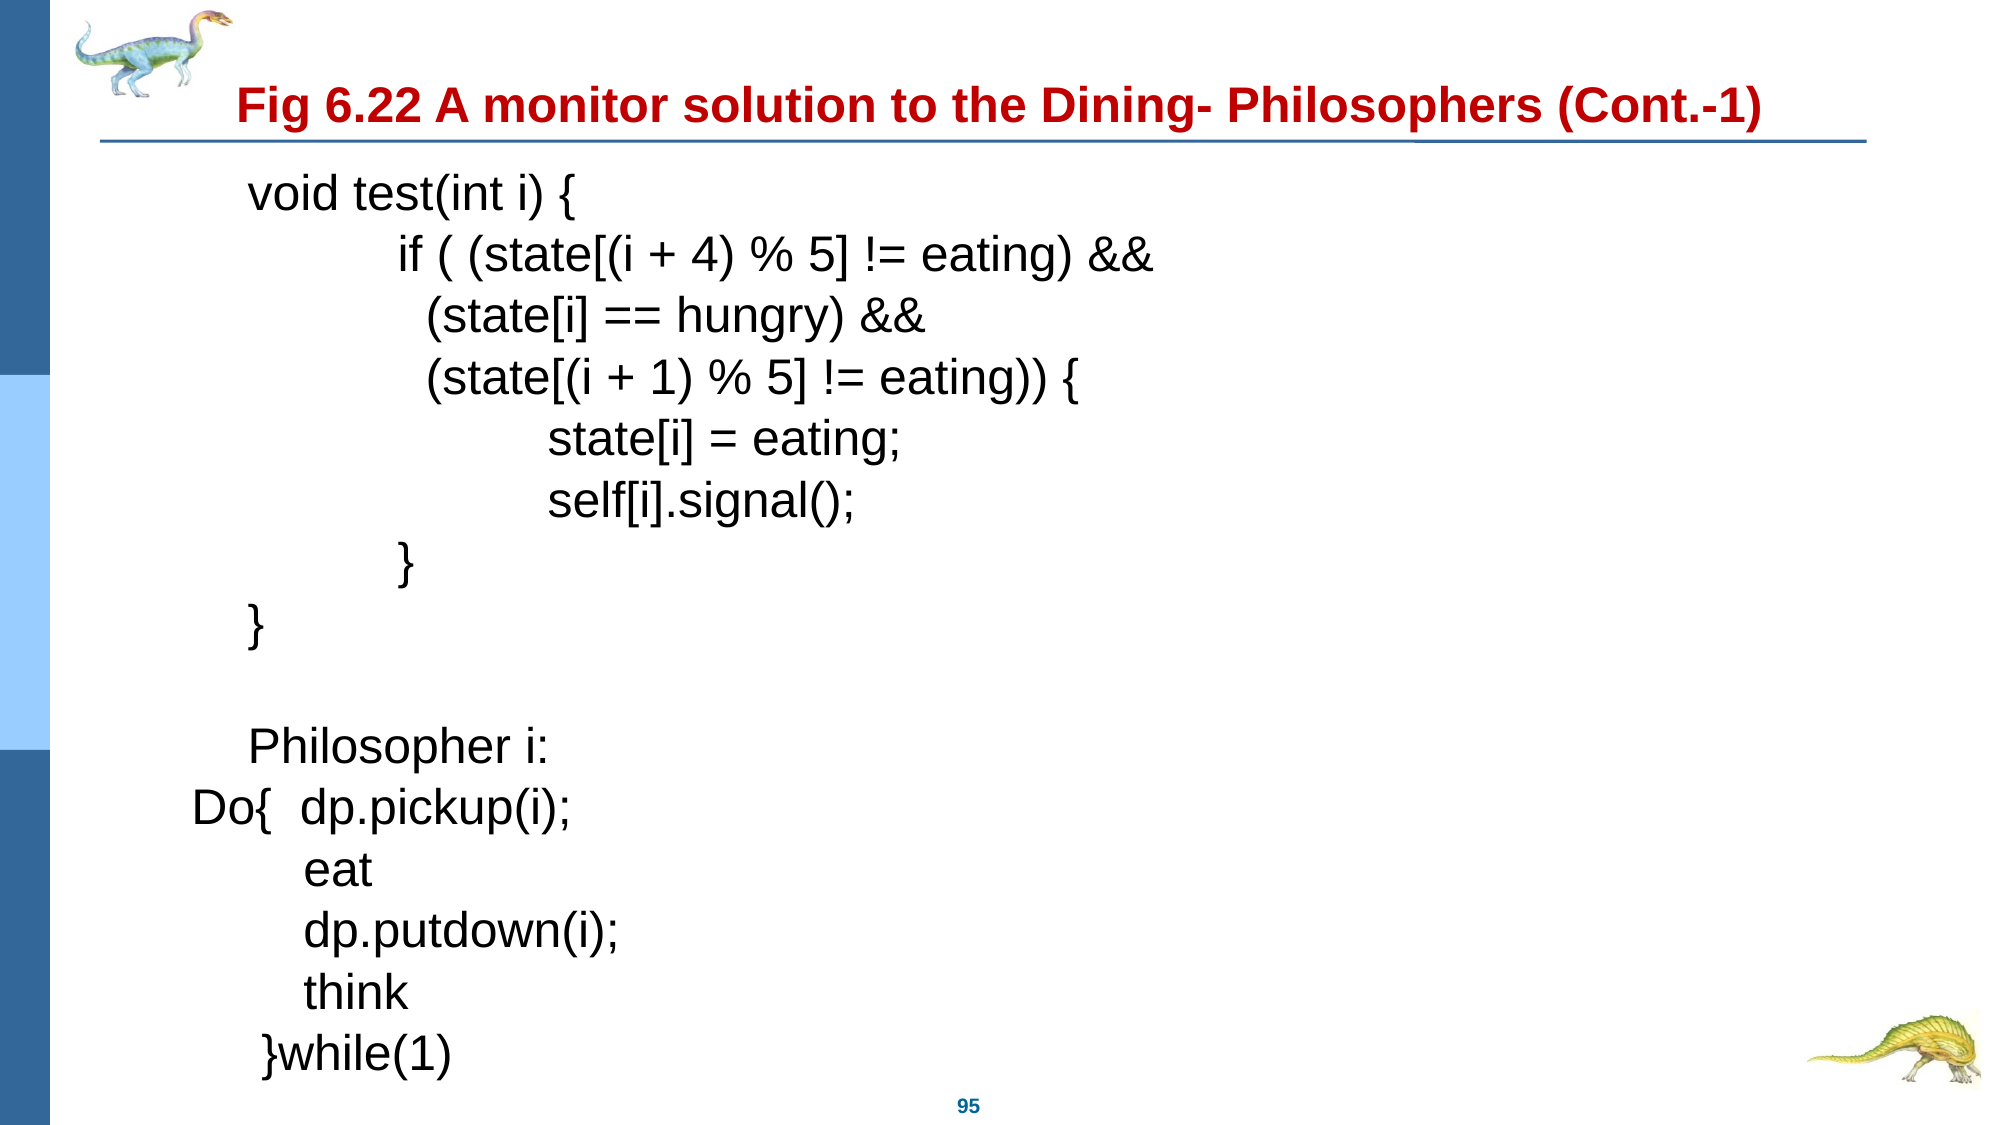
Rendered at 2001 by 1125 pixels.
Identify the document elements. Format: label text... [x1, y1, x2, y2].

title Fig 6.22 A monitor solution to the Dining- Philosophers (Cont.-1) [99, 45, 1900, 141]
picture [1804, 1007, 1982, 1090]
picture [62, 0, 250, 107]
list void test(int i) { if ( (state[(i + 4) % 5] != eating) && (state[i] == hungry) && (state[(i + 1) % 5] != eating)) { state[i] = eating; self[i].signal(); } } Philosopher i: Do{ dp.pickup(i); eat dp.putdown(i); think }while(1) [176, 159, 1977, 946]
